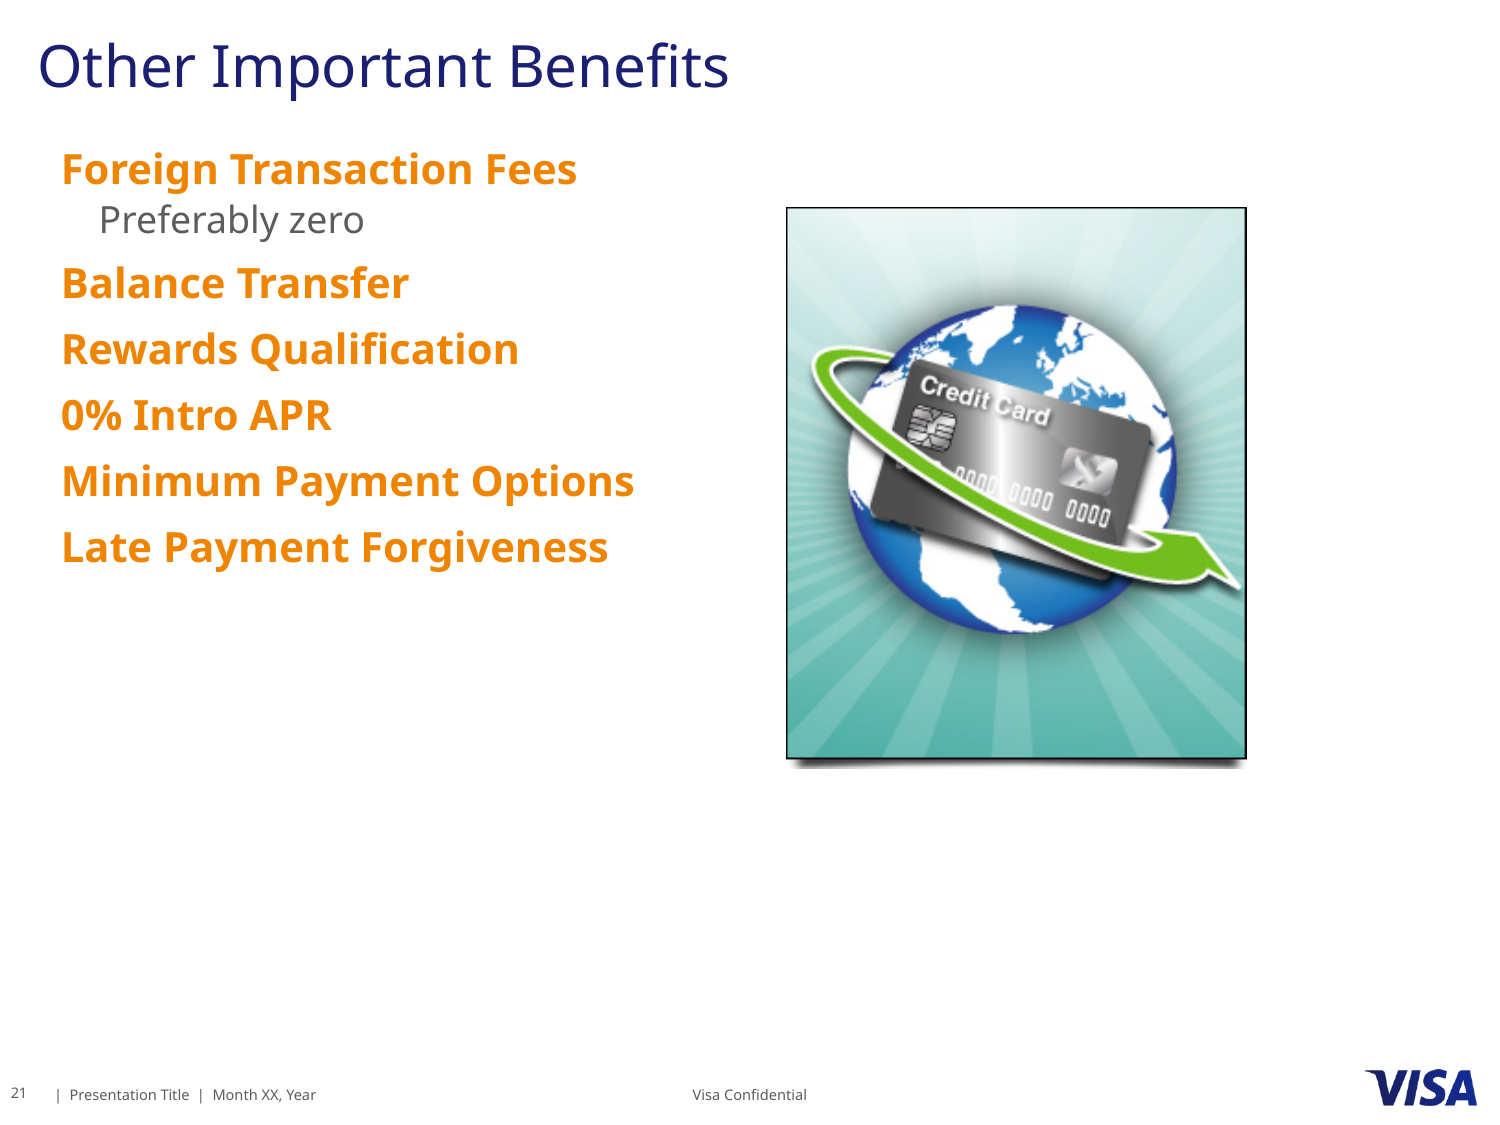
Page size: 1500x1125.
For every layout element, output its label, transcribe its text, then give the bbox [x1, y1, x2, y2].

picture [1365, 1069, 1477, 1106]
list Foreign Transaction Fees Preferably zero Balance Transfer Rewards Qualification 0% Intro APR Minimum Payment Options Late Payment Forgiveness [60, 148, 1500, 576]
title Other Important Benefits [37, 39, 1463, 100]
picture [786, 207, 1247, 769]
